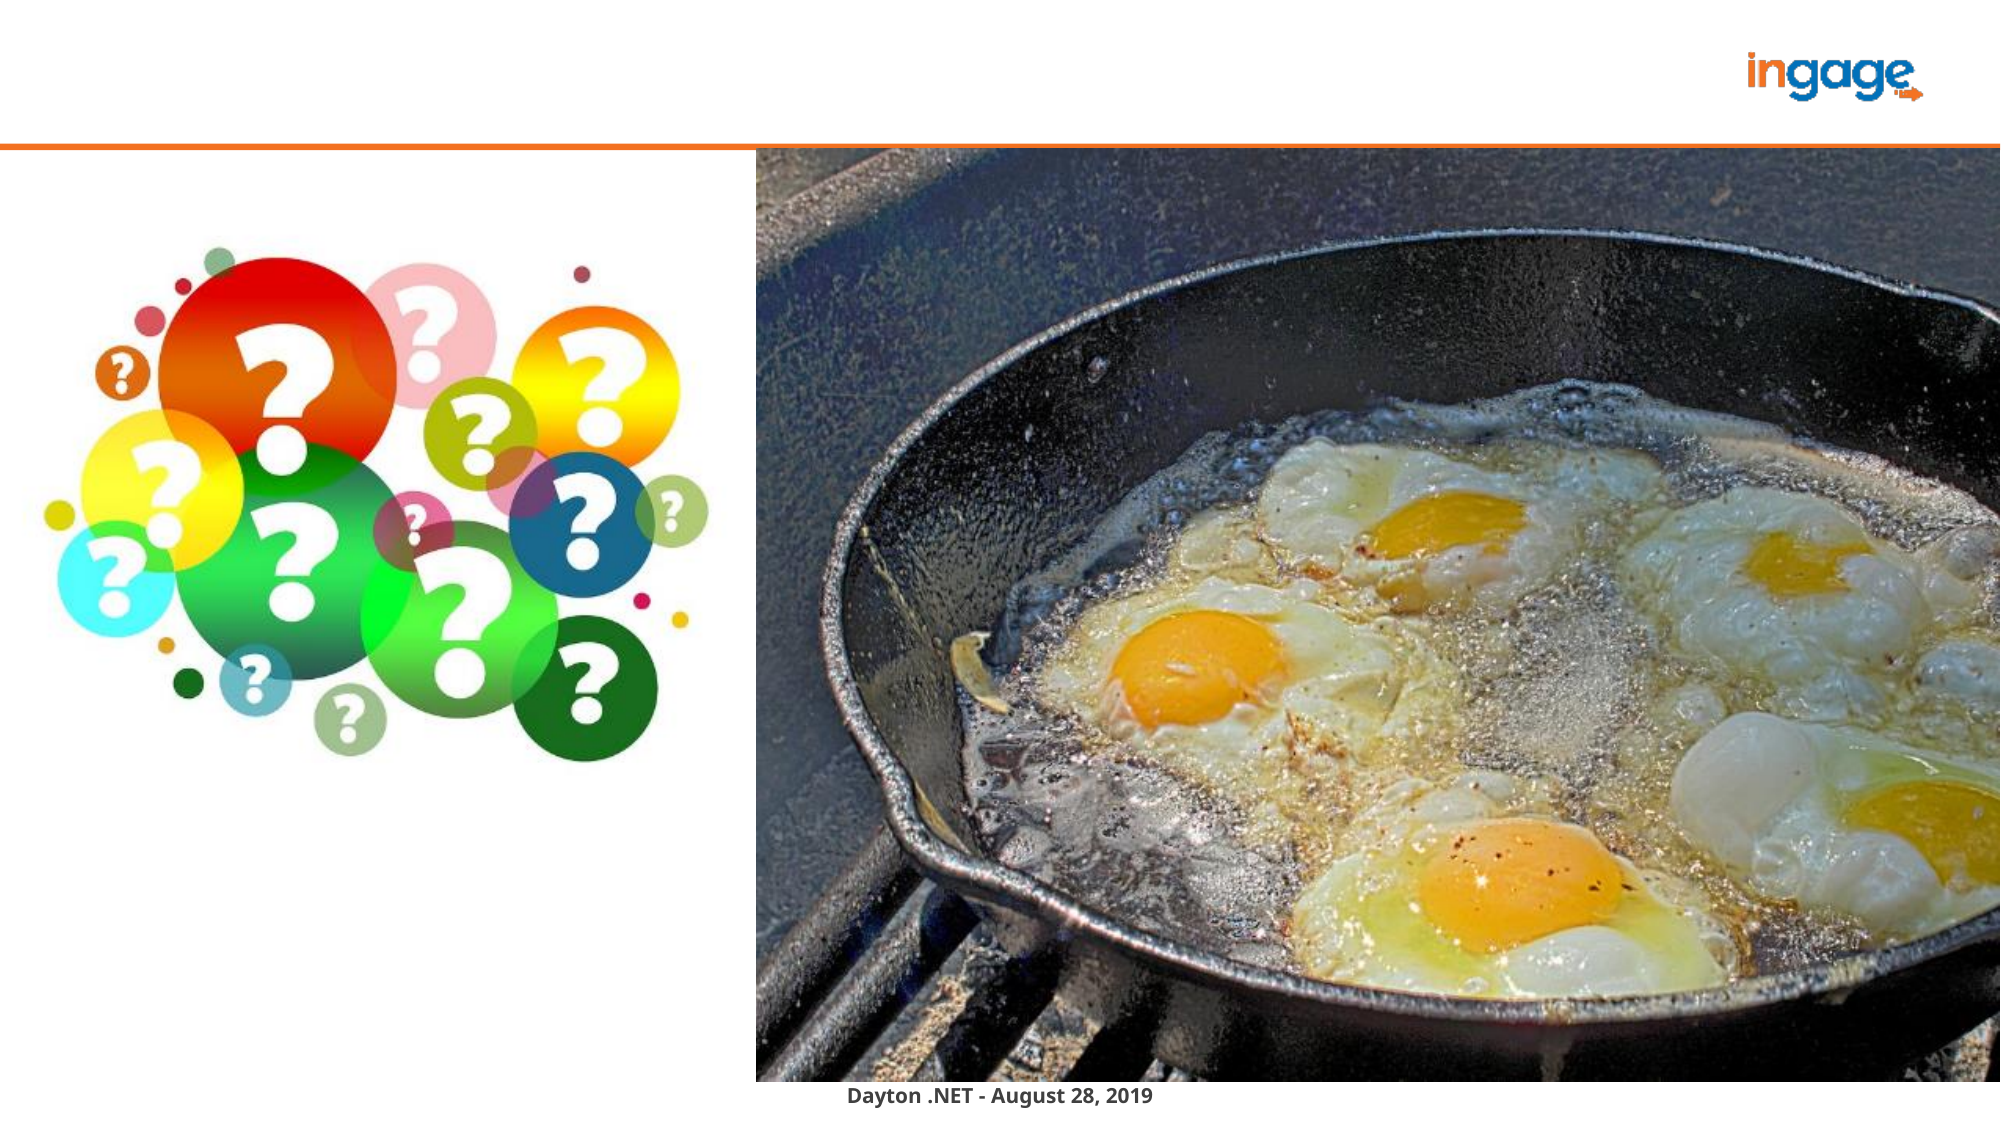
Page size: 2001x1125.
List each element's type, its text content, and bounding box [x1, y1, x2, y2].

picture [1708, 0, 1964, 143]
footer Dayton .NET - August 28, 2019 [662, 1065, 1338, 1125]
picture [0, 148, 2000, 1083]
